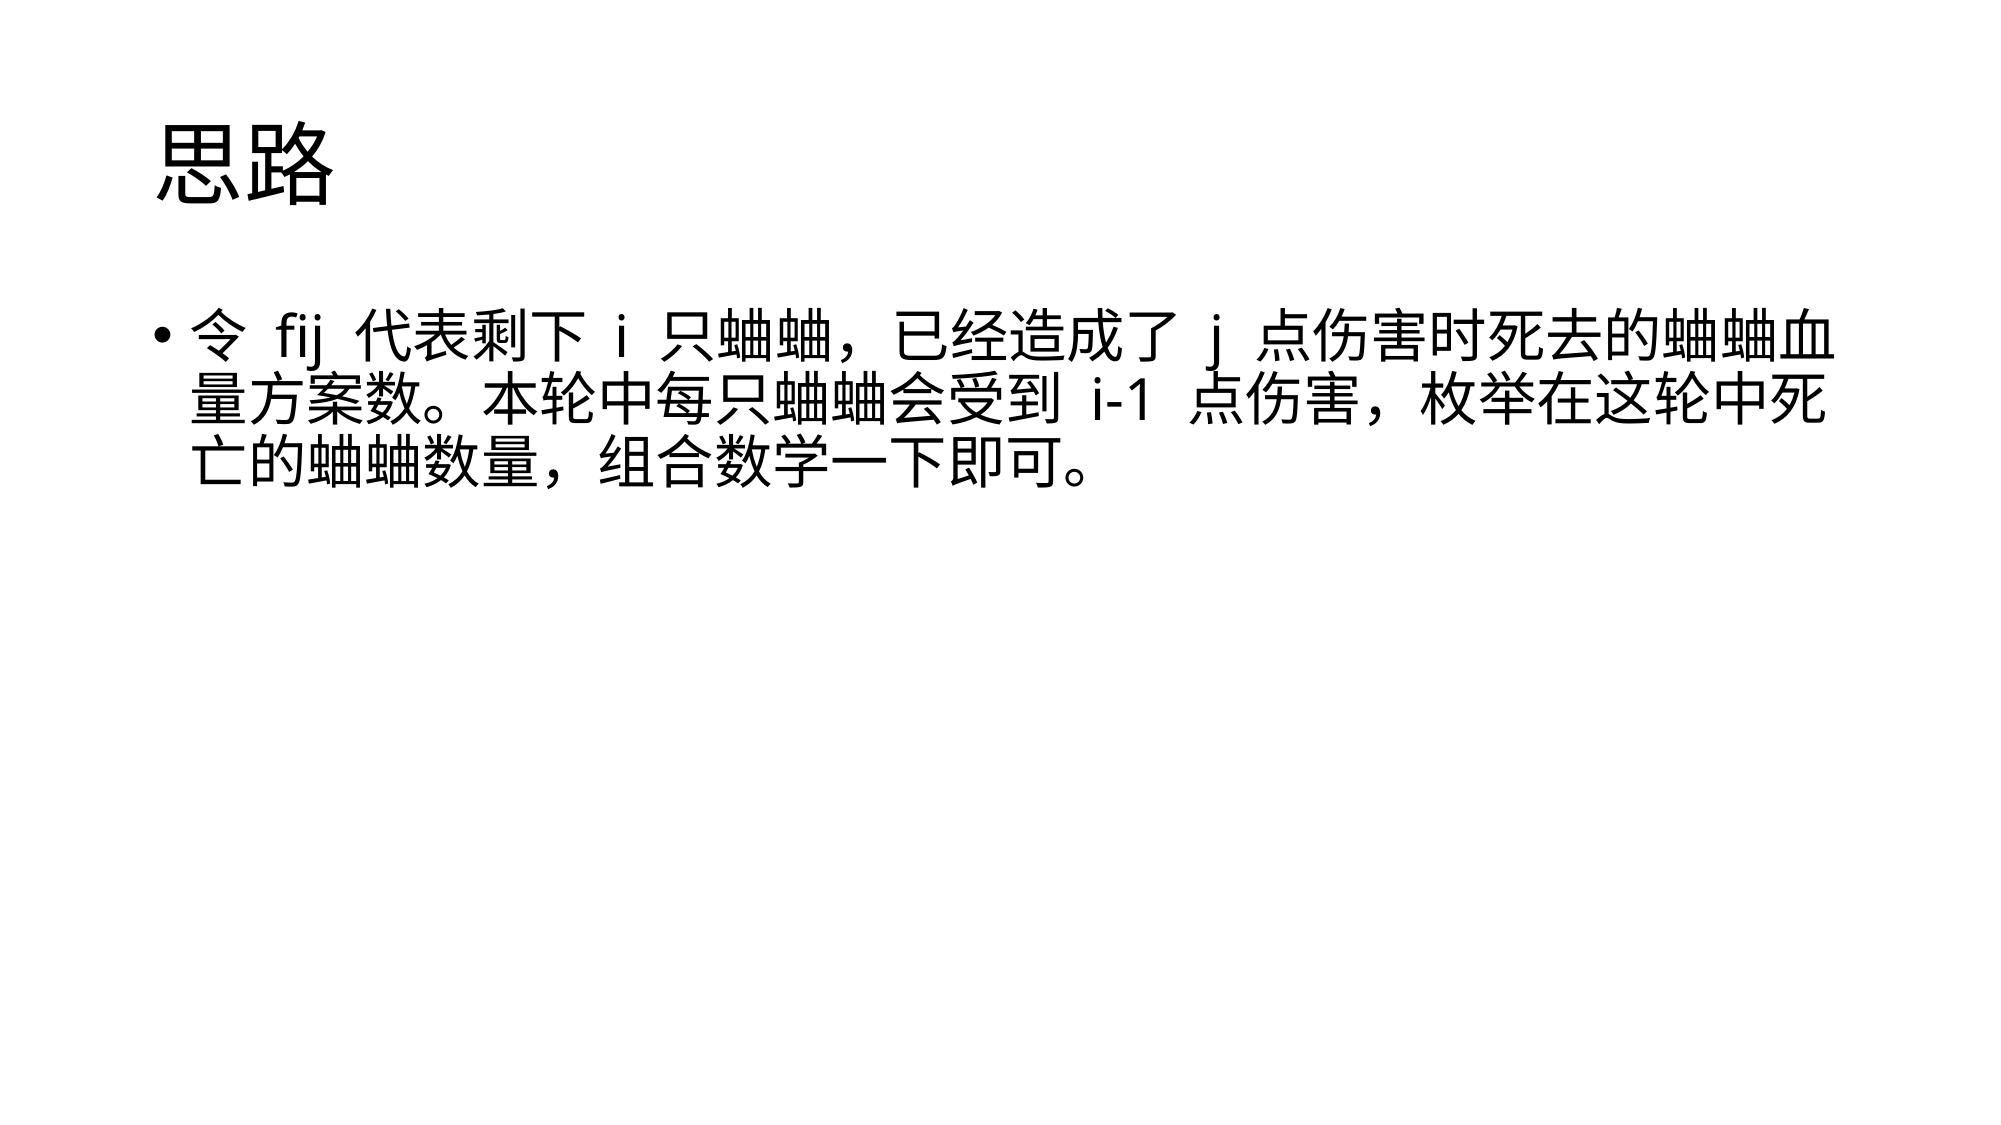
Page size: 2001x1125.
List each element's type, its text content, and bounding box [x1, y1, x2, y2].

title 思路 [137, 59, 1863, 278]
list 令 fij 代表剩下 i 只蛐蛐，已经造成了 j 点伤害时死去的蛐蛐血量方案数。本轮中每只蛐蛐会受到 i-1 点伤害，枚举在这轮中死亡的蛐蛐数量，组合数学一下即可。 [137, 299, 1863, 1014]
